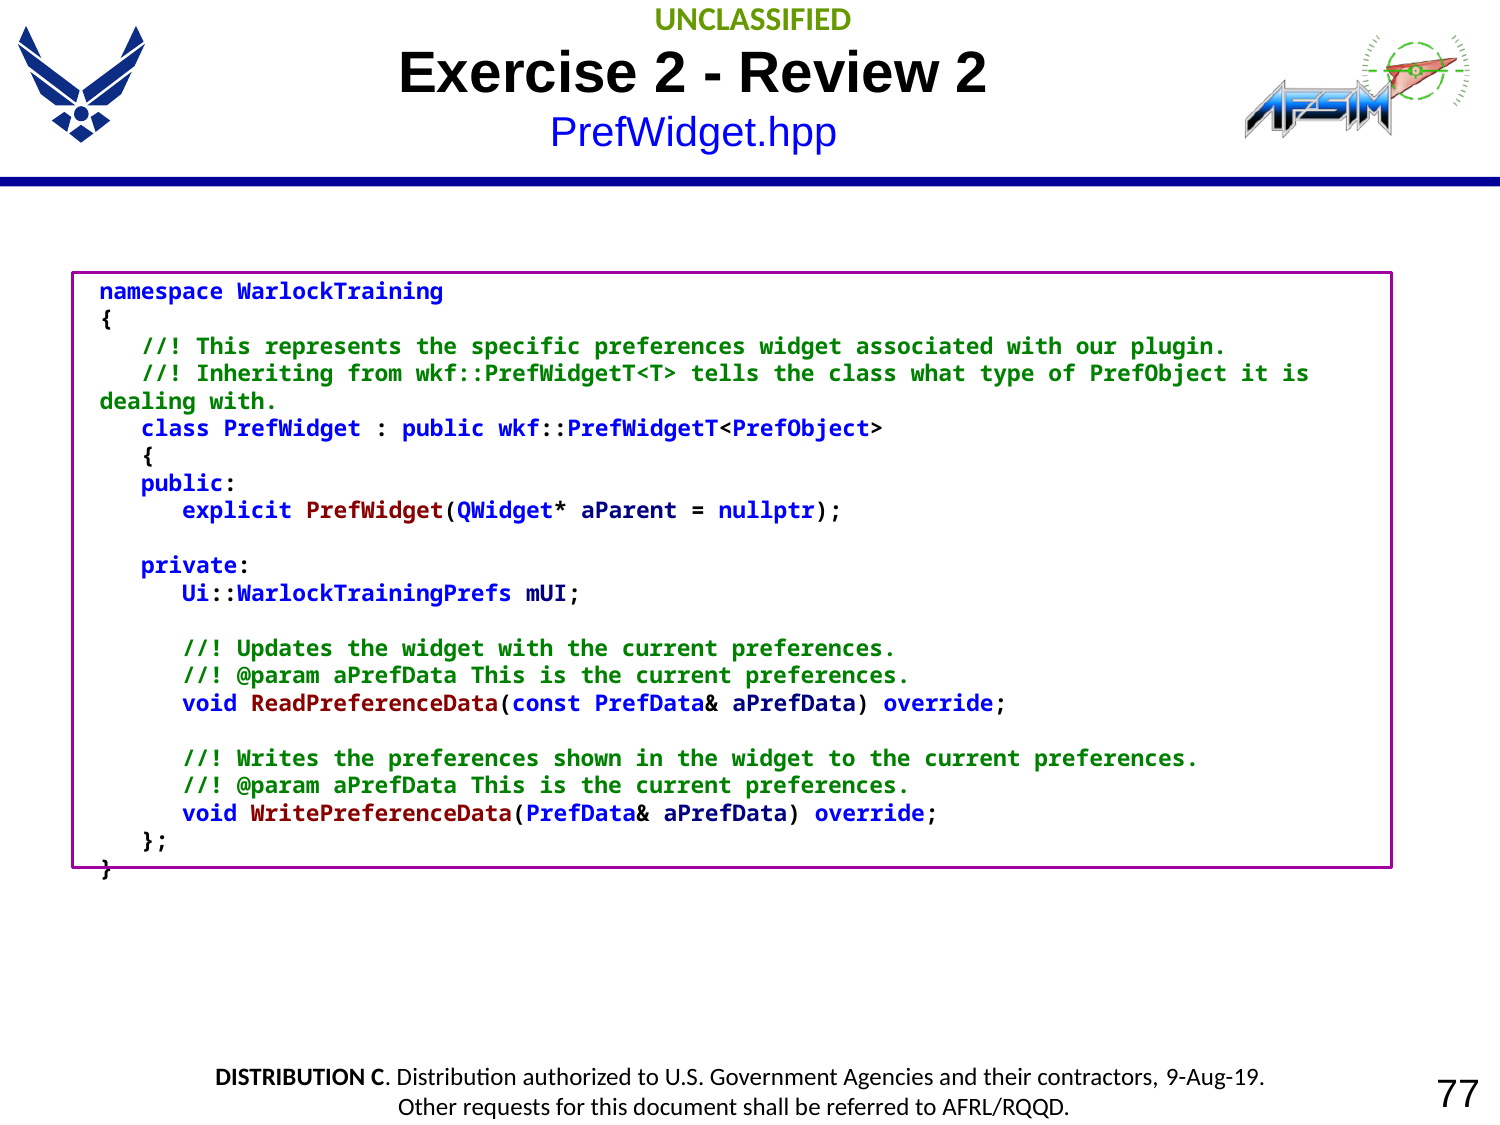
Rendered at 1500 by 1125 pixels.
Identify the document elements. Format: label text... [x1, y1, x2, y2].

text_box namespace WarlockTraining { //! This represents the specific preferences widget associated with our plugin. //! Inheriting from wkf::PrefWidgetT<T> tells the class what type of PrefObject it is dealing with. class PrefWidget : public wkf::PrefWidgetT<PrefObject> { public: explicit PrefWidget(QWidget* aParent = nullptr); private: Ui::WarlockTrainingPrefs mUI; //! Updates the widget with the current preferences. //! @param aPrefData This is the current preferences. void ReadPreferenceData(const PrefData& aPrefData) override; //! Writes the preferences shown in the widget to the current preferences. //! @param aPrefData This is the current preferences. void WritePreferenceData(PrefData& aPrefData) override; }; } [84, 268, 1398, 888]
text_box [71, 270, 1393, 869]
title Exercise 2 - Review 2 PrefWidget.hpp [150, 0, 1238, 189]
picture [1238, 22, 1483, 147]
